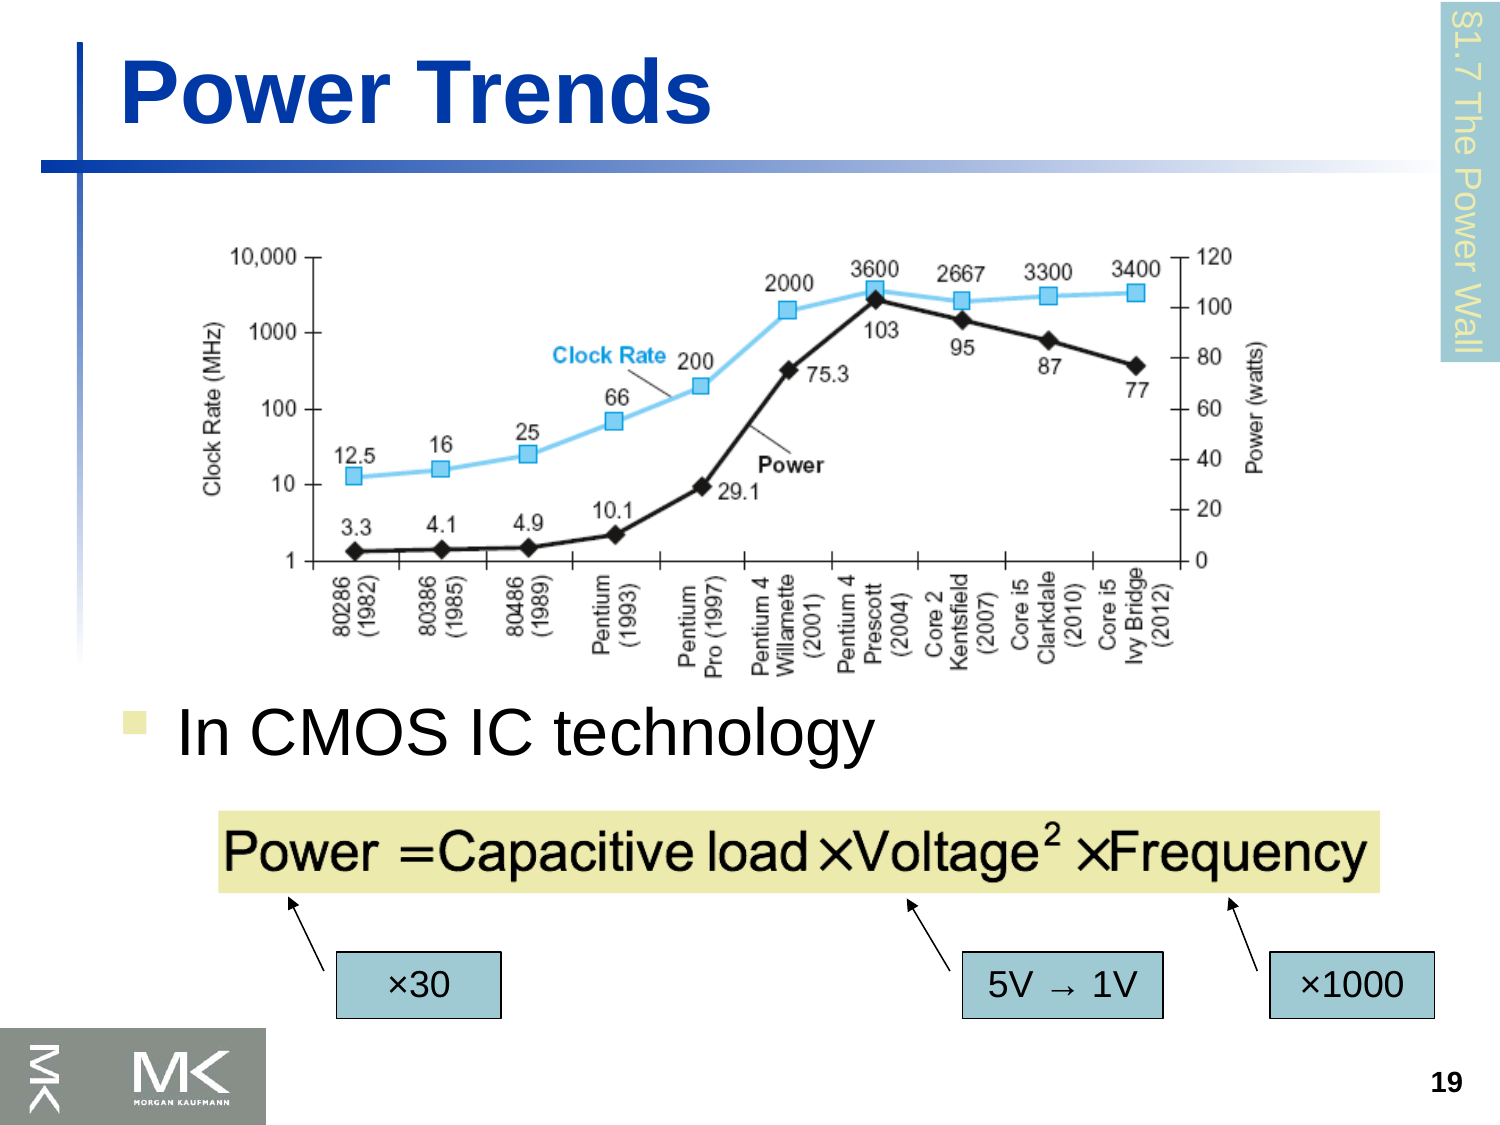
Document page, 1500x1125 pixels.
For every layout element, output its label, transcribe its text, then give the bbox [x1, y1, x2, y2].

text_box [906, 898, 1164, 1019]
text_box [1228, 896, 1435, 1019]
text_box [218, 810, 1381, 894]
picture [182, 207, 1317, 695]
picture [0, 1028, 266, 1125]
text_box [288, 896, 502, 1019]
text_box §1.7 The Power Wall [1440, 1, 1500, 363]
slide_number 19 [1420, 1057, 1472, 1107]
title Power Trends [111, 23, 1440, 150]
list In CMOS IC technology [111, 680, 1470, 788]
